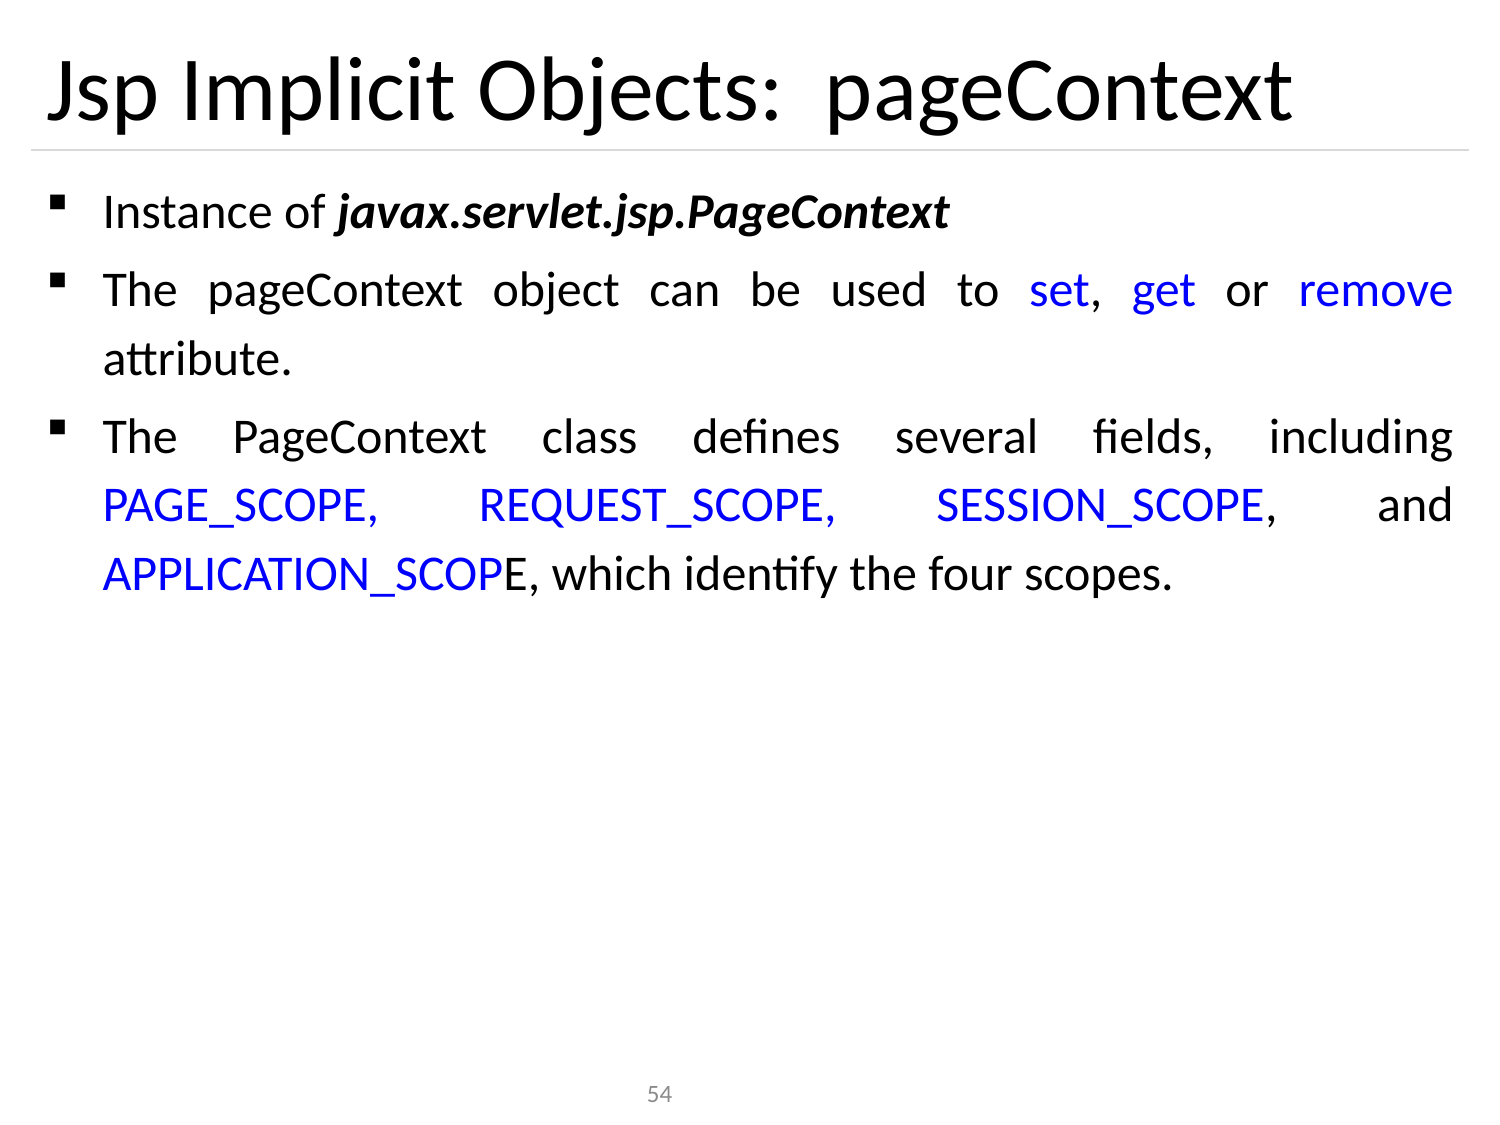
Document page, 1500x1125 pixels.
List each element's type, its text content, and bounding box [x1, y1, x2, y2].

title Jsp Implicit Objects: pageContext [31, 17, 1469, 150]
list Instance of javax.servlet.jsp.PageContext The pageContext object can be used to set, get or remove attribute. The PageContext class defines several fields, including PAGE_SCOPE, REQUEST_SCOPE, SESSION_SCOPE, and APPLICATION_SCOPE, which identify the four scopes. [31, 162, 1469, 1038]
slide_number 54 [587, 1062, 688, 1123]
